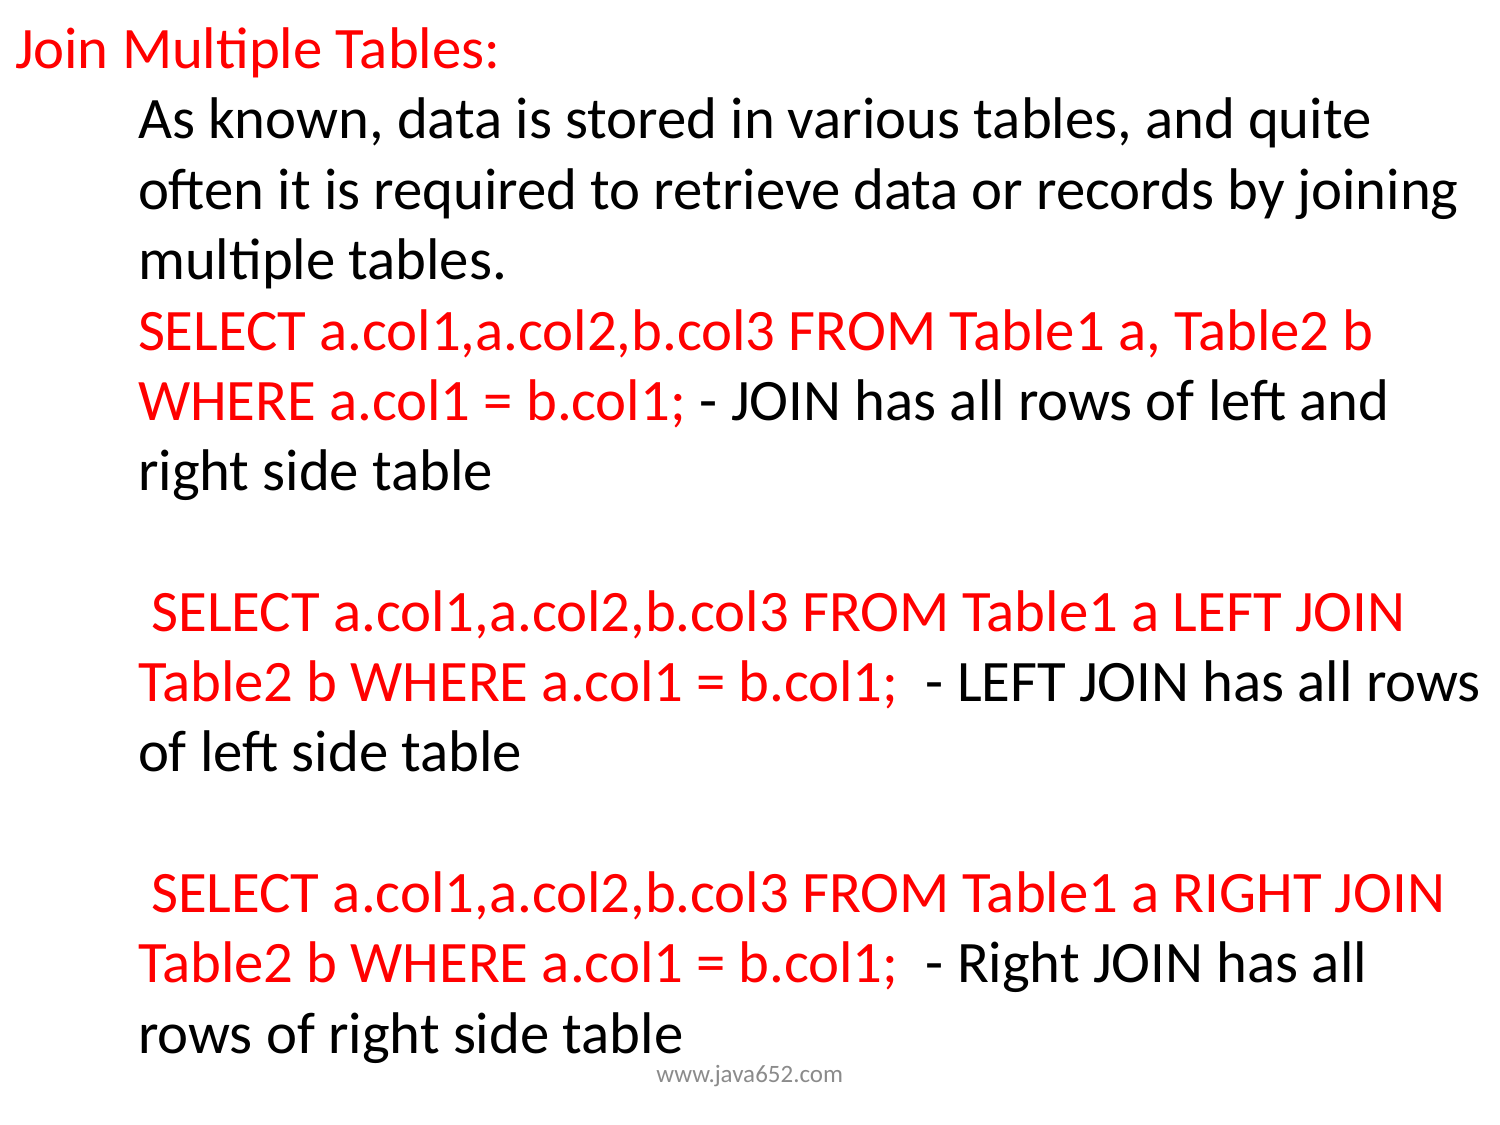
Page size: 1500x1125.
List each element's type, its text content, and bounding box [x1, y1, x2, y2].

footer www.java652.com [512, 1042, 988, 1103]
title Join Multiple Tables: As known, data is stored in various tables, and quite often it is required to retrieve data or records by joining multiple tables. SELECT a.col1,a.col2,b.col3 FROM Table1 a, Table2 b WHERE a.col1 = b.col1; - JOIN has all rows of left and right side table SELECT a.col1,a.col2,b.col3 FROM Table1 a LEFT JOIN Table2 b WHERE a.col1 = b.col1; - LEFT JOIN has all rows of left side table SELECT a.col1,a.col2,b.col3 FROM Table1 a RIGHT JOIN Table2 b WHERE a.col1 = b.col1; - Right JOIN has all rows of right side table [0, 0, 1500, 1125]
